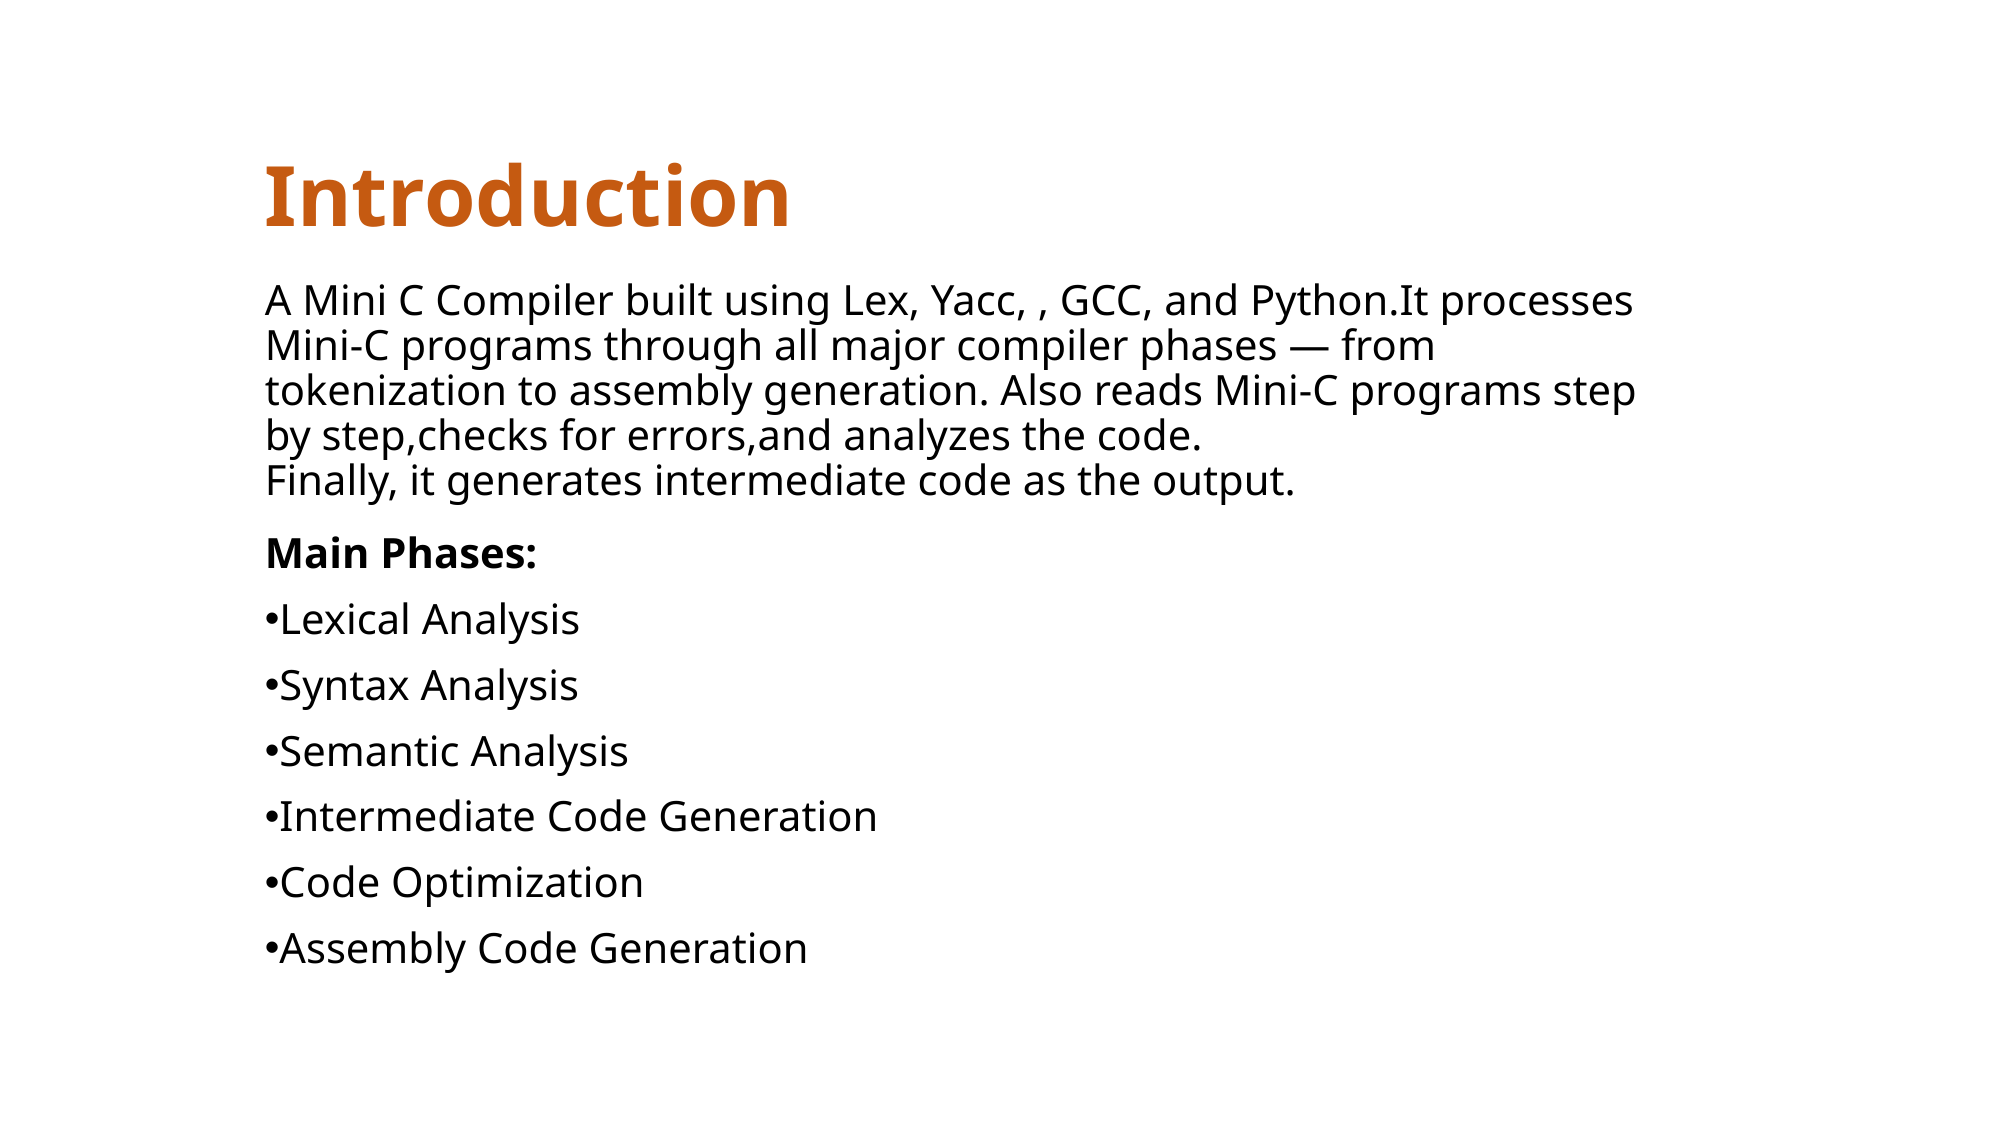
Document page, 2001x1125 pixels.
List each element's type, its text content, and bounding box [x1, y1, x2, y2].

text_box Introduction [249, 135, 1250, 251]
subtitle Main Phases: Lexical Analysis Syntax Analysis Semantic Analysis Intermediate Code Generation Code Optimization Assembly Code Generation [249, 525, 1484, 997]
title A Mini C Compiler built using Lex, Yacc, , GCC, and Python.It processes Mini-C programs through all major compiler phases — from tokenization to assembly generation. Also reads Mini-C programs step by step,checks for errors,and analyzes the code. Finally, it generates intermediate code as the output. [249, 206, 1655, 512]
